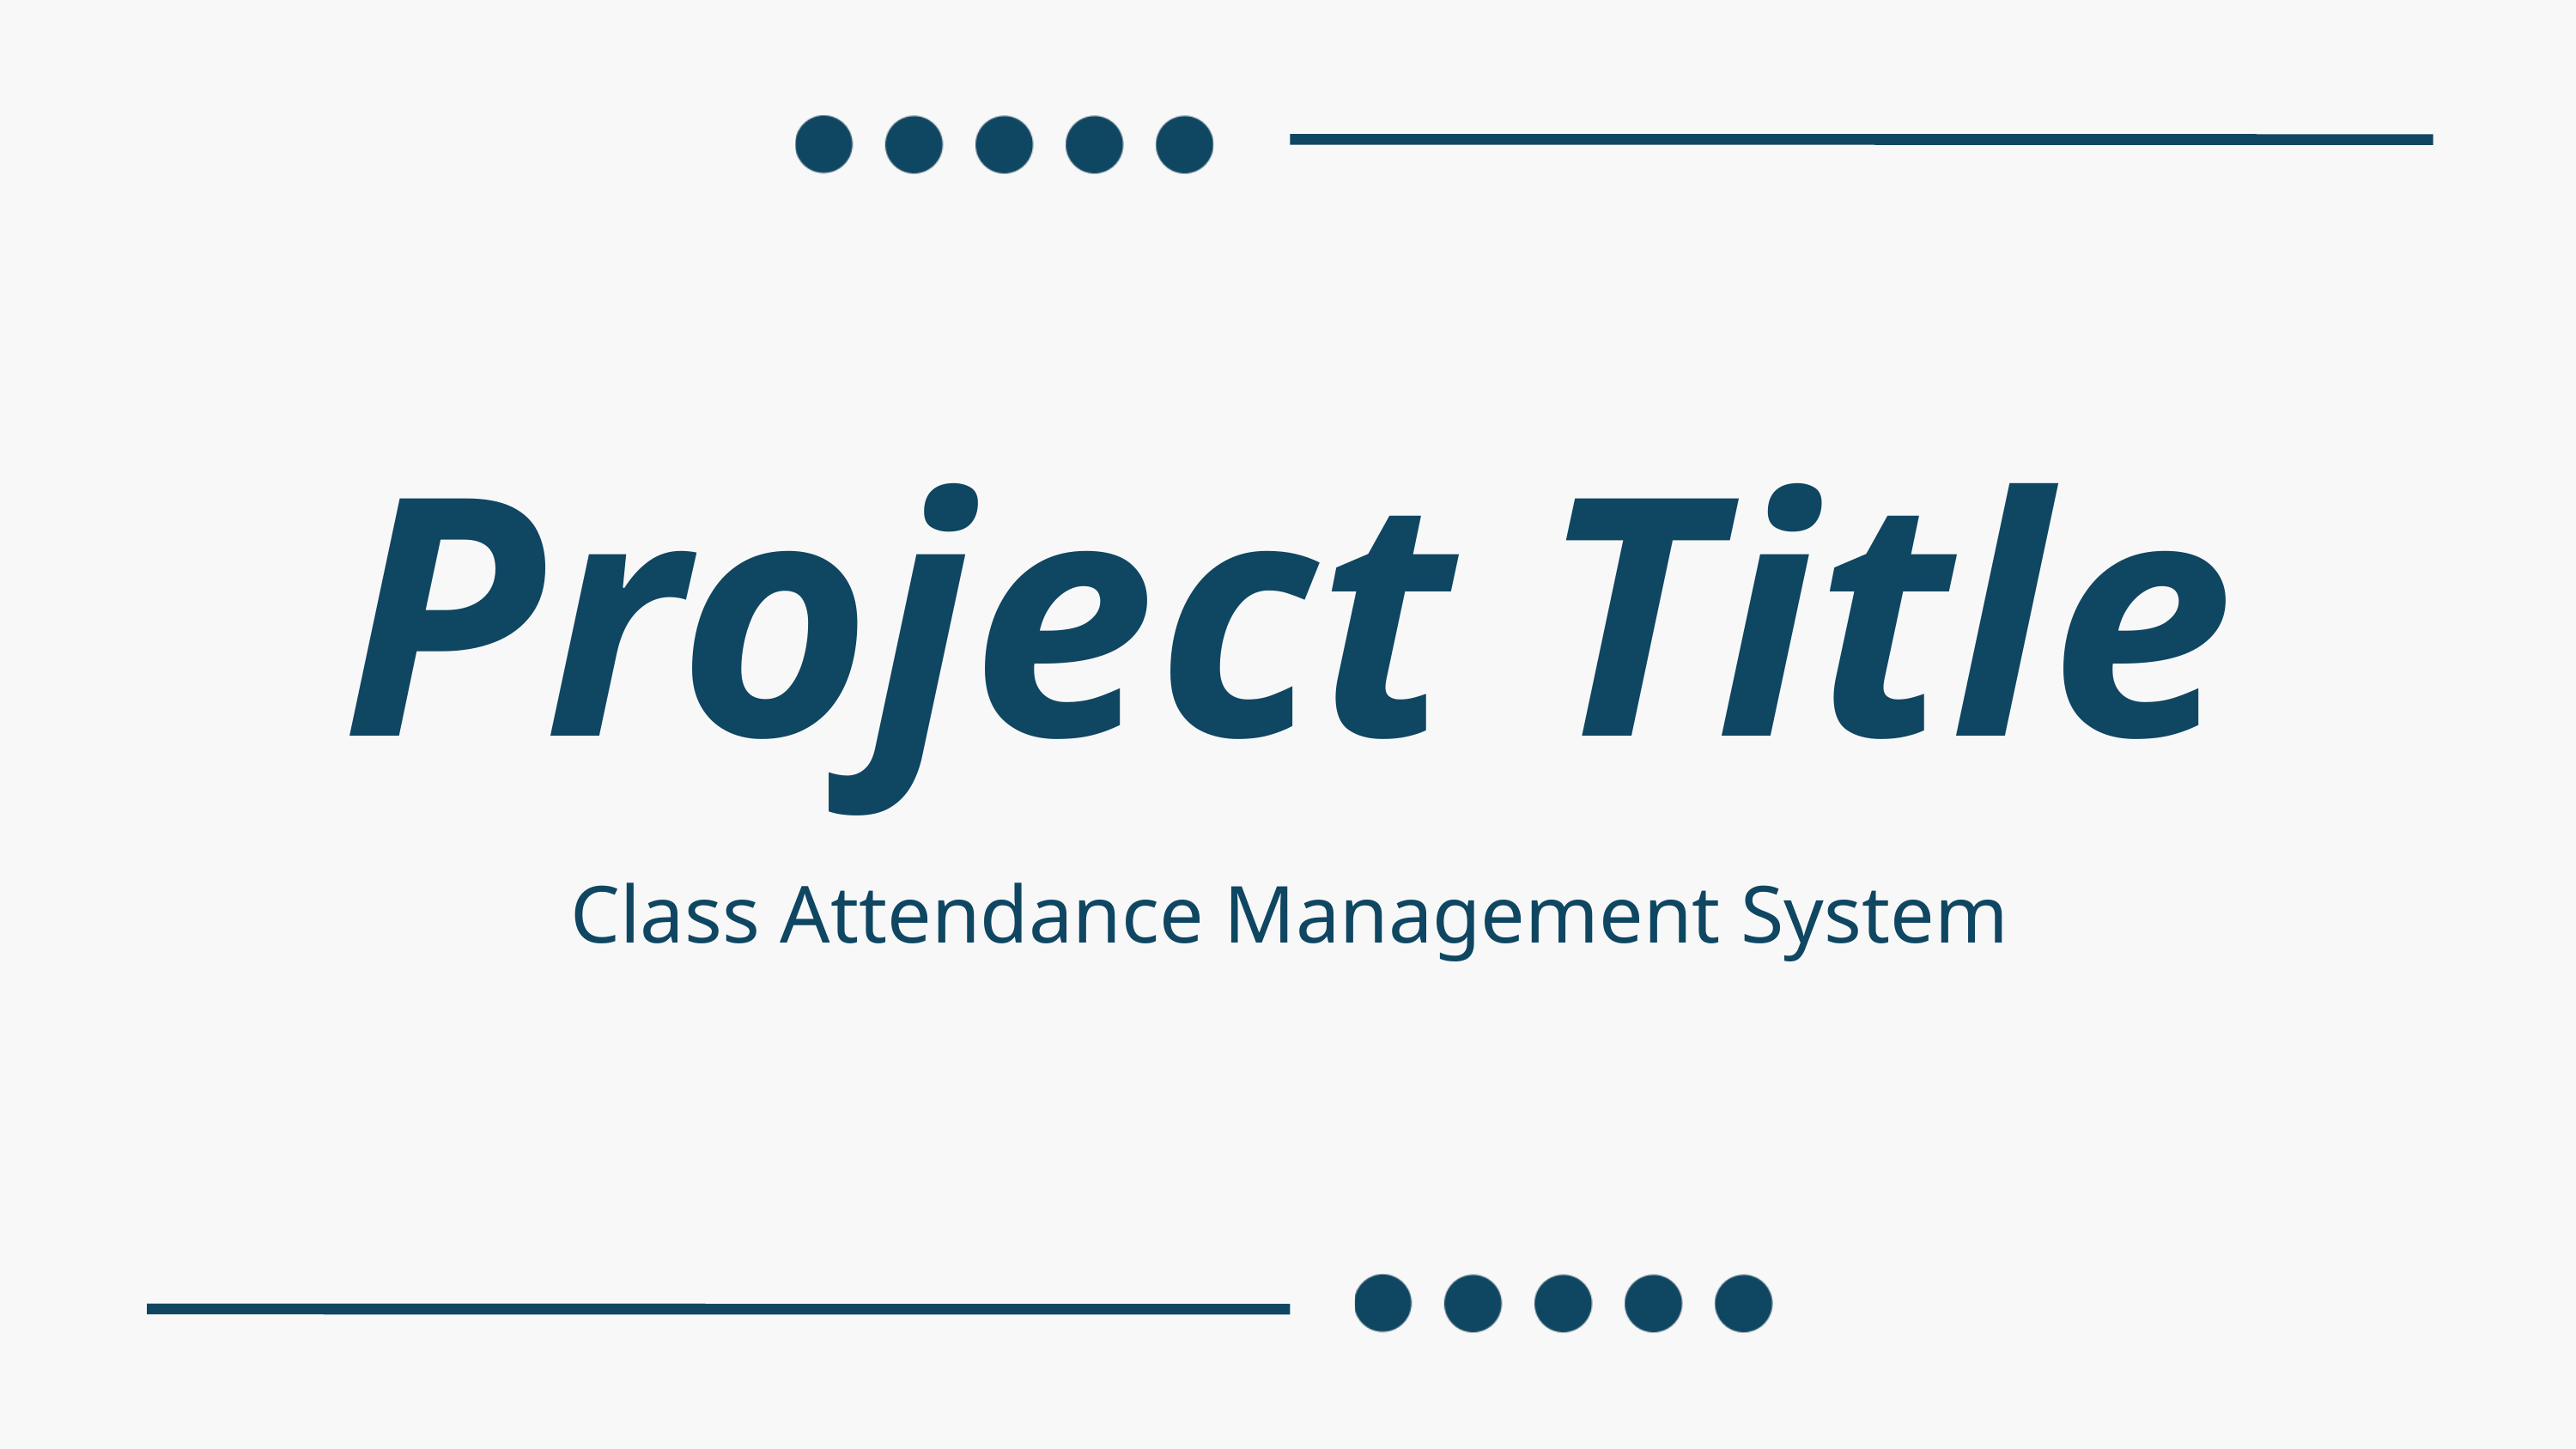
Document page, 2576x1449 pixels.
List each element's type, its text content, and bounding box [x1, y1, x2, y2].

text_box Class Attendance Management System [284, 848, 2296, 1059]
text_box Project Title [144, 336, 2432, 803]
text_box [795, 113, 1214, 176]
text_box [1354, 1272, 1773, 1335]
